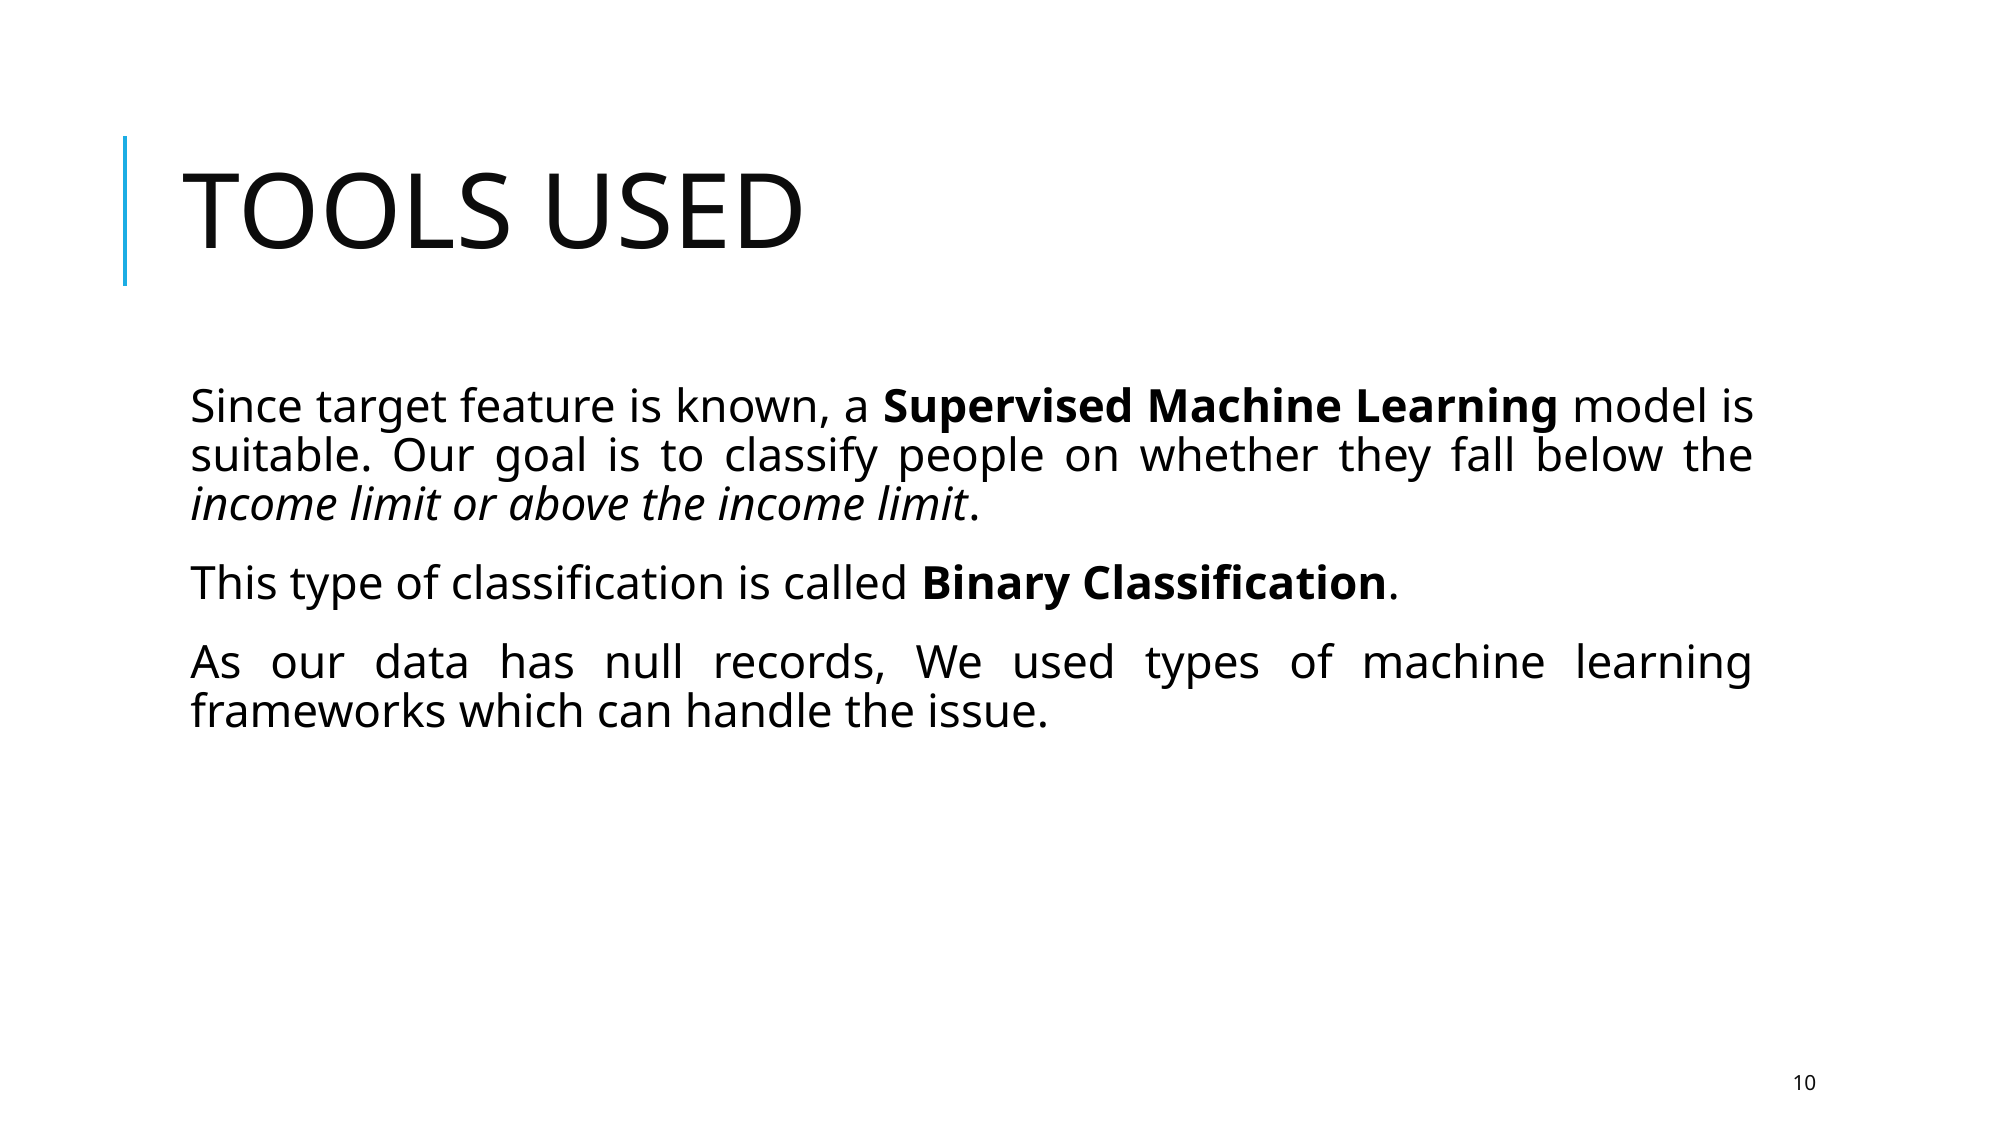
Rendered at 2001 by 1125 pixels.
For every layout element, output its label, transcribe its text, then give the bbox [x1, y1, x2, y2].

slide_number ‹#› [1777, 1061, 1938, 1107]
title TOOLS USED [168, 96, 1763, 342]
list Since target feature is known, a Supervised Machine Learning model is suitable. Our goal is to classify people on whether they fall below the income limit or above the income limit. This type of classification is called Binary Classification. As our data has null records, We used types of machine learning frameworks which can handle the issue. [168, 375, 1763, 1035]
